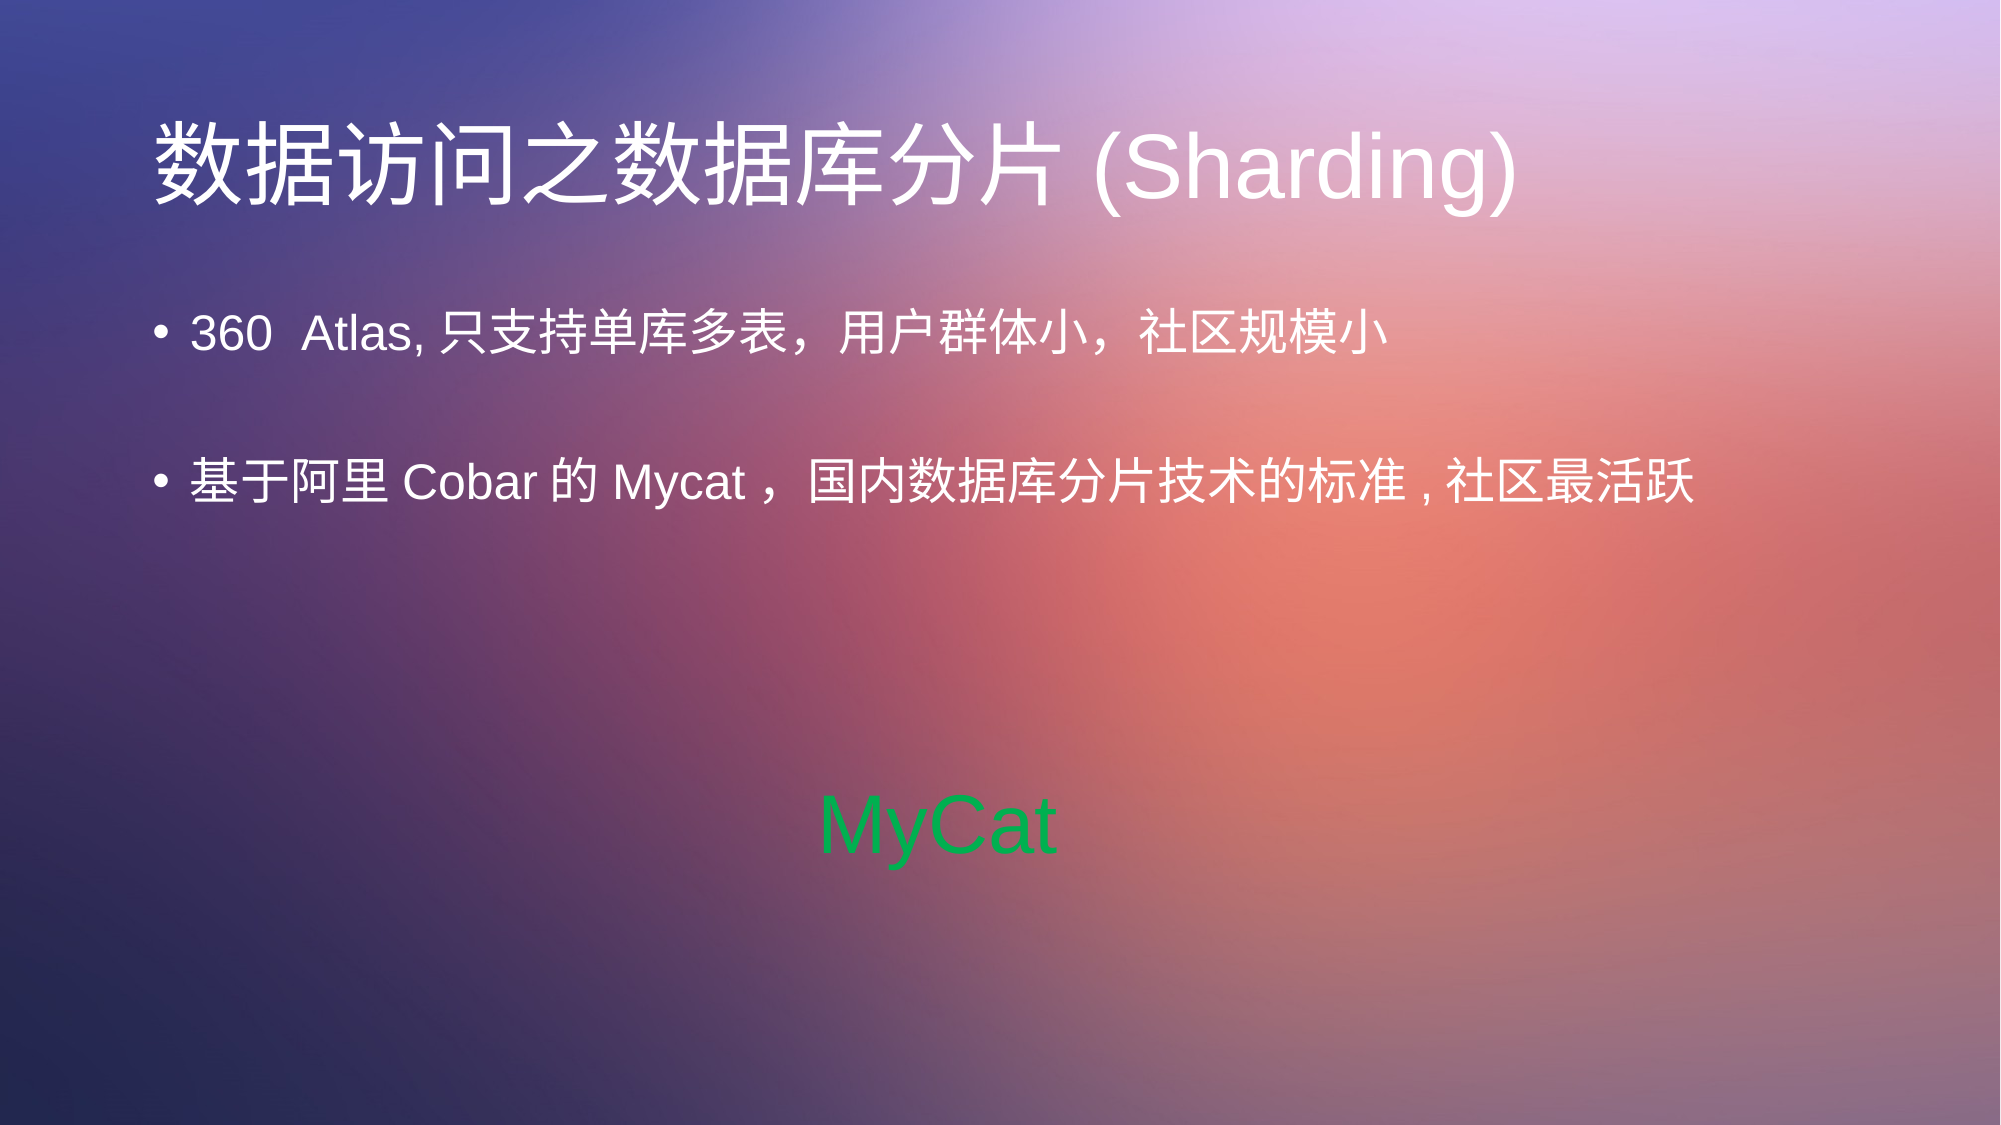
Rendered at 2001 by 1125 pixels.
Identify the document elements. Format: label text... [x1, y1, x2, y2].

list 360 Atlas,只支持单库多表，用户群体小，社区规模小 基于阿里Cobar的Mycat，国内数据库分片技术的标准,社区最活跃 [137, 299, 1863, 570]
title 数据访问之数据库分片(Sharding) [137, 59, 1863, 278]
text_box MyCat [803, 763, 1105, 878]
picture [0, 0, 2001, 1125]
